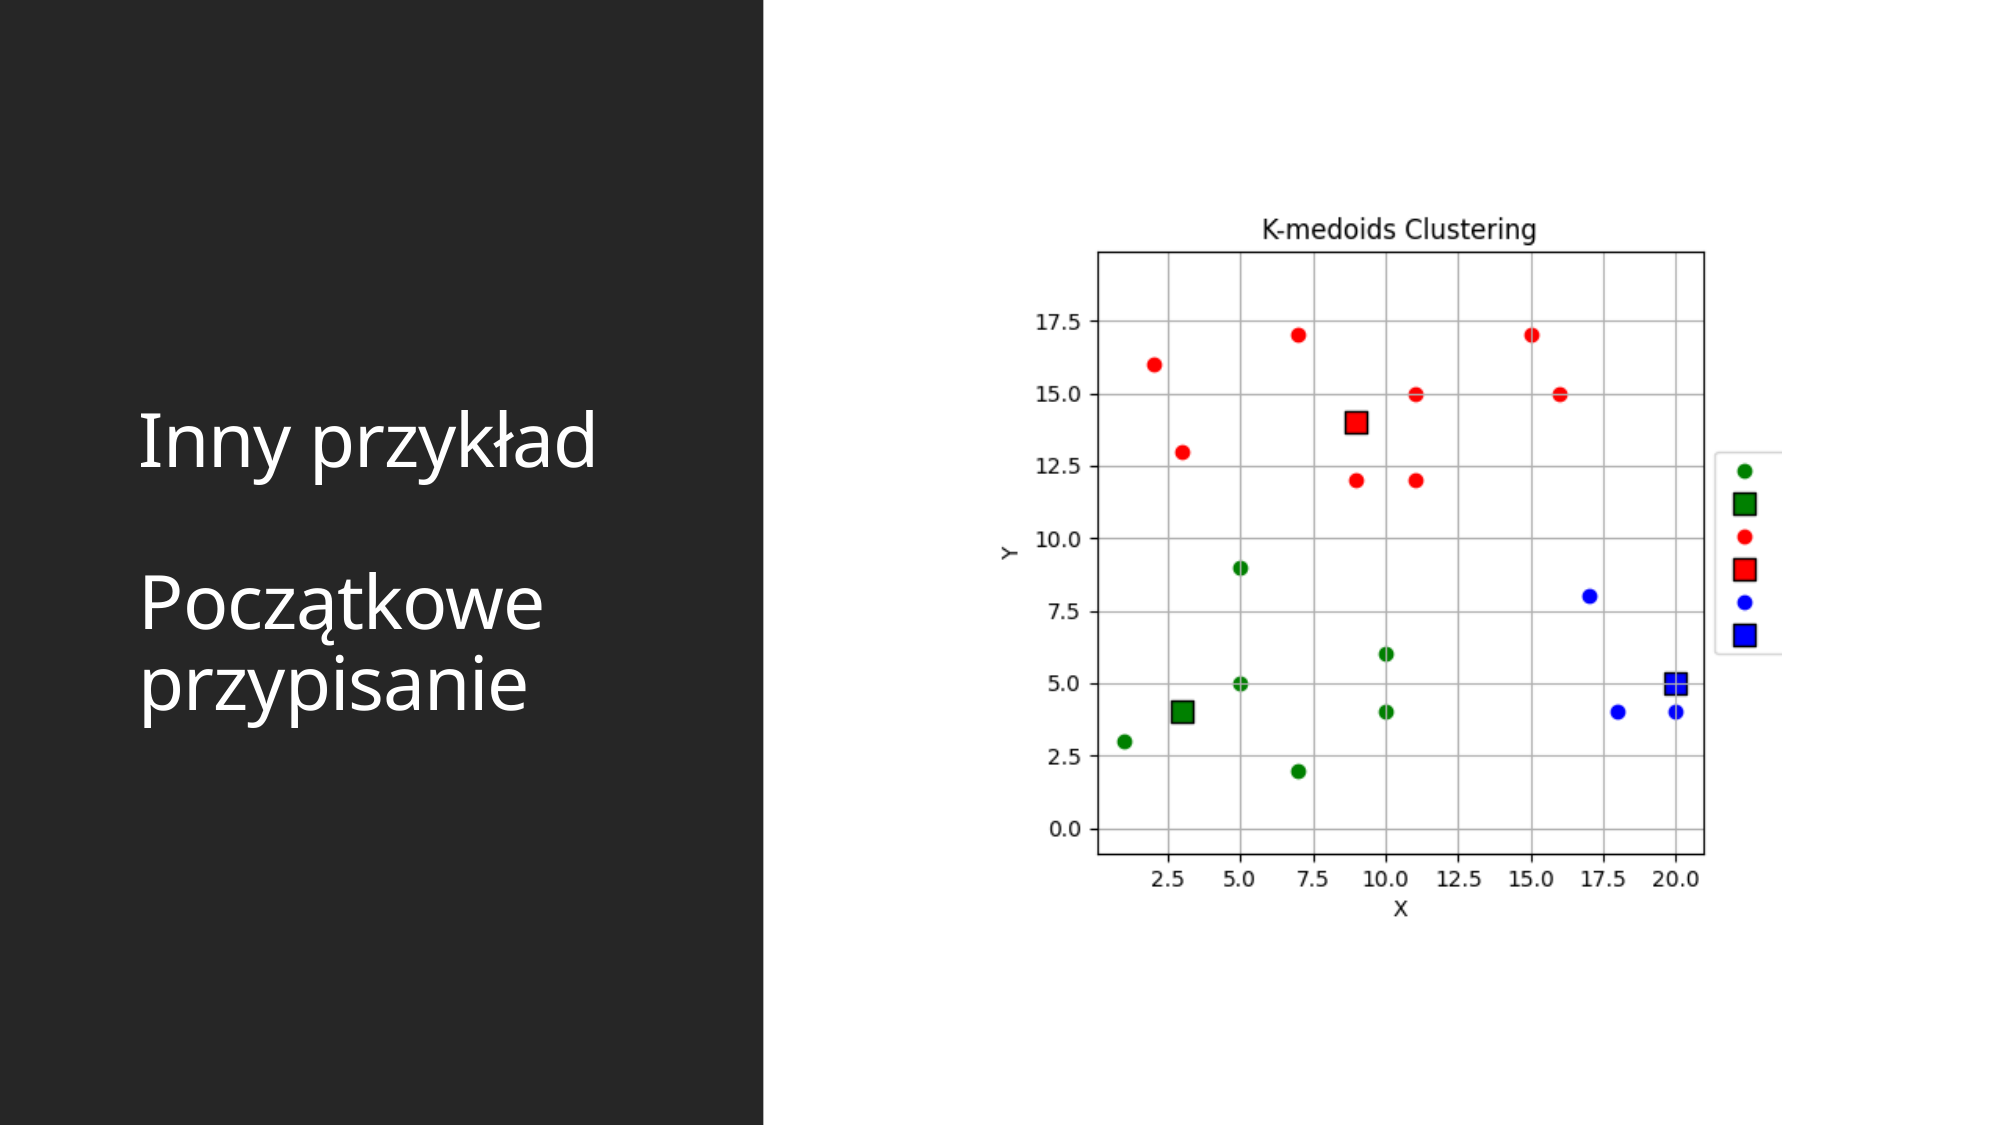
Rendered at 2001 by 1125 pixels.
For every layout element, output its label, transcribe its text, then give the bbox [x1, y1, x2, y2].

title Inny przykład Początkowe przypisanie [123, 390, 701, 735]
picture [999, 157, 1782, 940]
